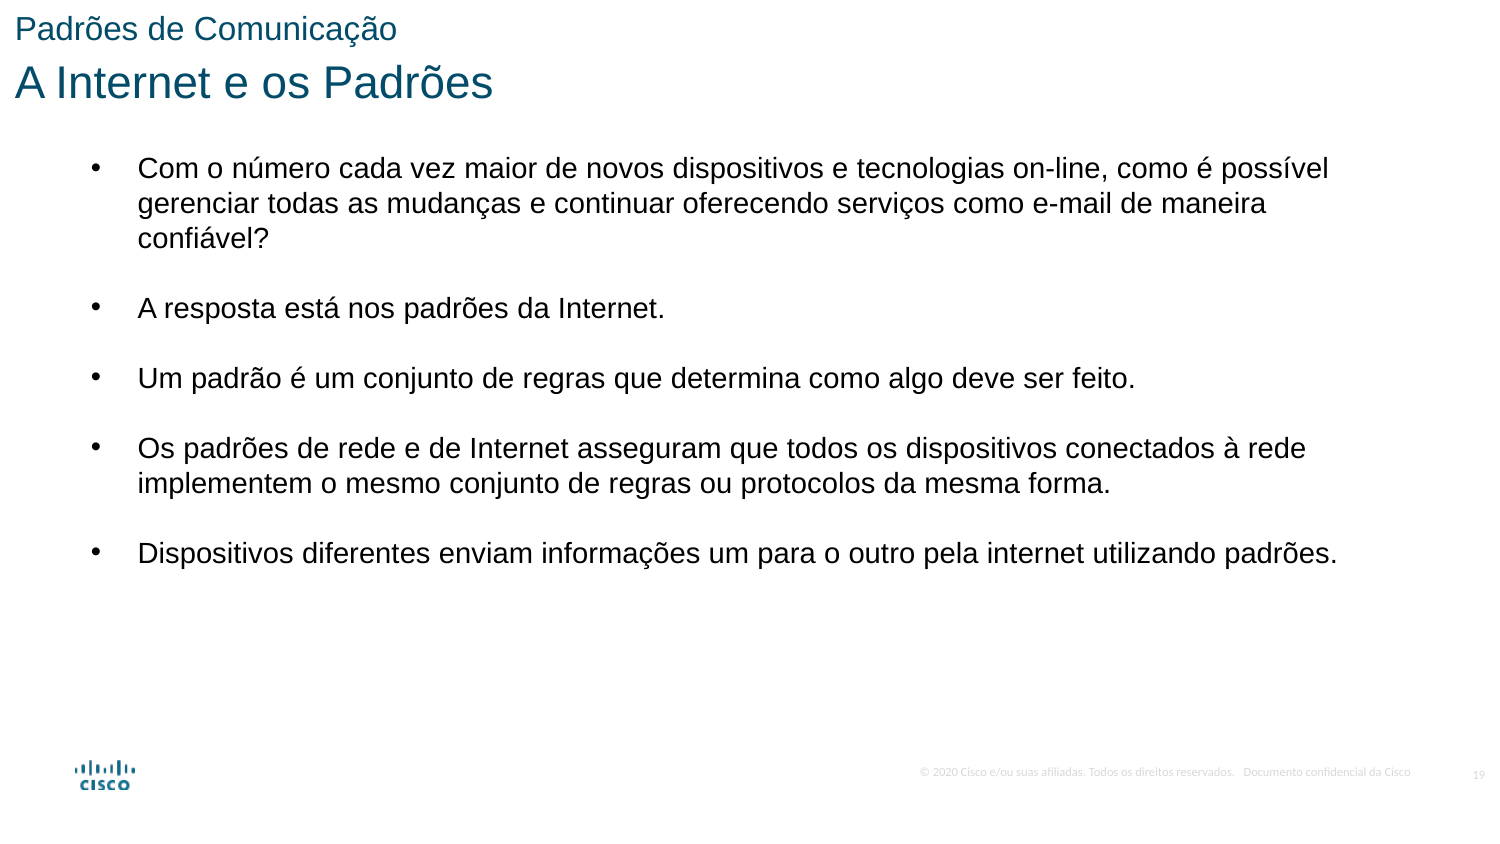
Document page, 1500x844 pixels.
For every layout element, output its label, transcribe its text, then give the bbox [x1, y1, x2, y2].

list A Internet e os Padrões [0, 45, 1500, 111]
slide_number 19 [1425, 759, 1500, 797]
text_box Com o número cada vez maior de novos dispositivos e tecnologias on-line, como é possível gerenciar todas as mudanças e continuar oferecendo serviços como e-mail de maneira confiável? A resposta está nos padrões da Internet. Um padrão é um conjunto de regras que determina como algo deve ser feito. Os padrões de rede e de Internet asseguram que todos os dispositivos conectados à rede implementem o mesmo conjunto de regras ou protocolos da mesma forma. Dispositivos diferentes enviam informações um para o outro pela internet utilizando padrões. [75, 141, 1426, 577]
list Padrões de Comunicação [0, 0, 1500, 45]
picture [75, 759, 135, 790]
